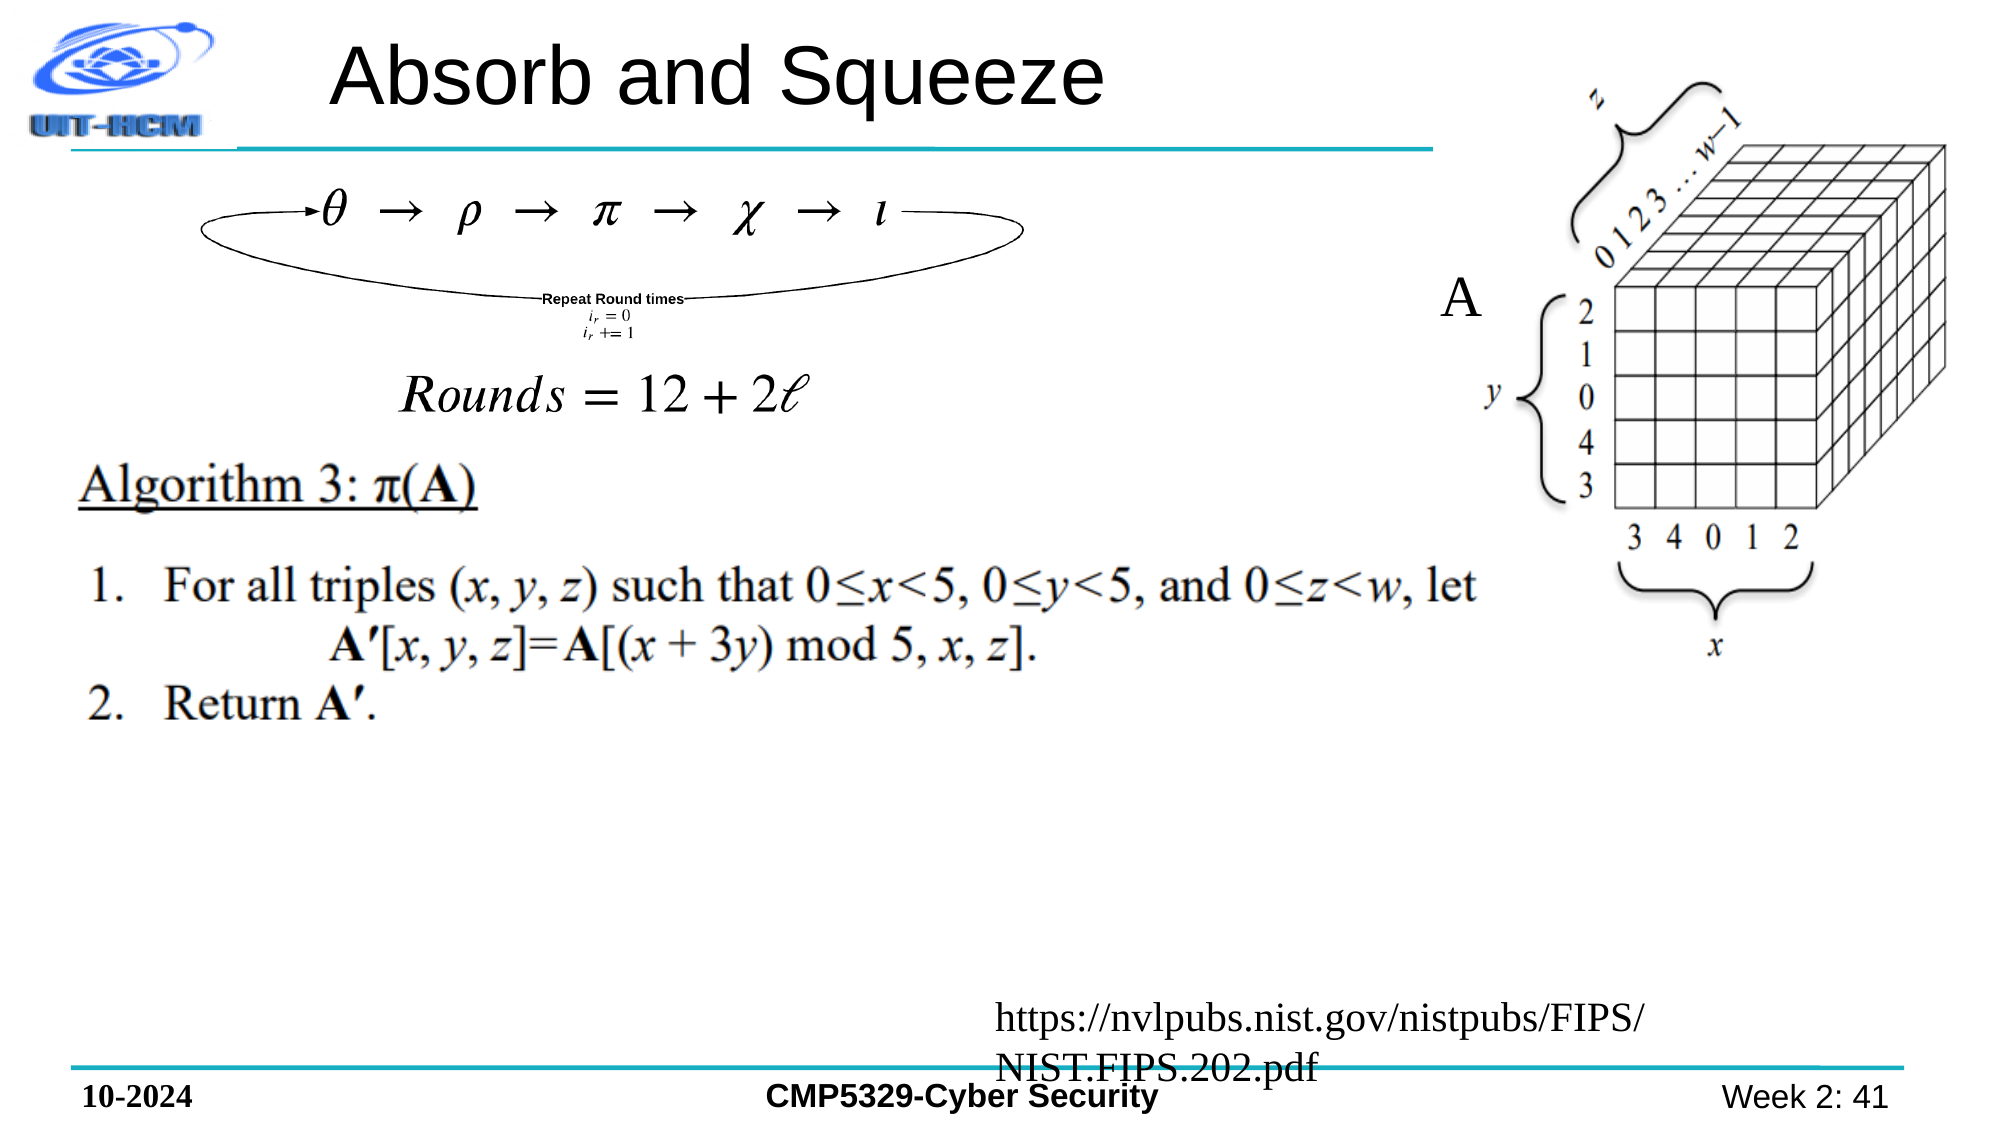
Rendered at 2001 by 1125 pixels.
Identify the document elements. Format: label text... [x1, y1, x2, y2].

title Absorb and Squeeze [314, 0, 1553, 143]
picture [7, 8, 1044, 441]
picture [66, 26, 2000, 725]
picture [54, 447, 483, 522]
text_box https://nvlpubs.nist.gov/nistpubs/FIPS/NIST.FIPS.202.pdf [980, 982, 1981, 1125]
